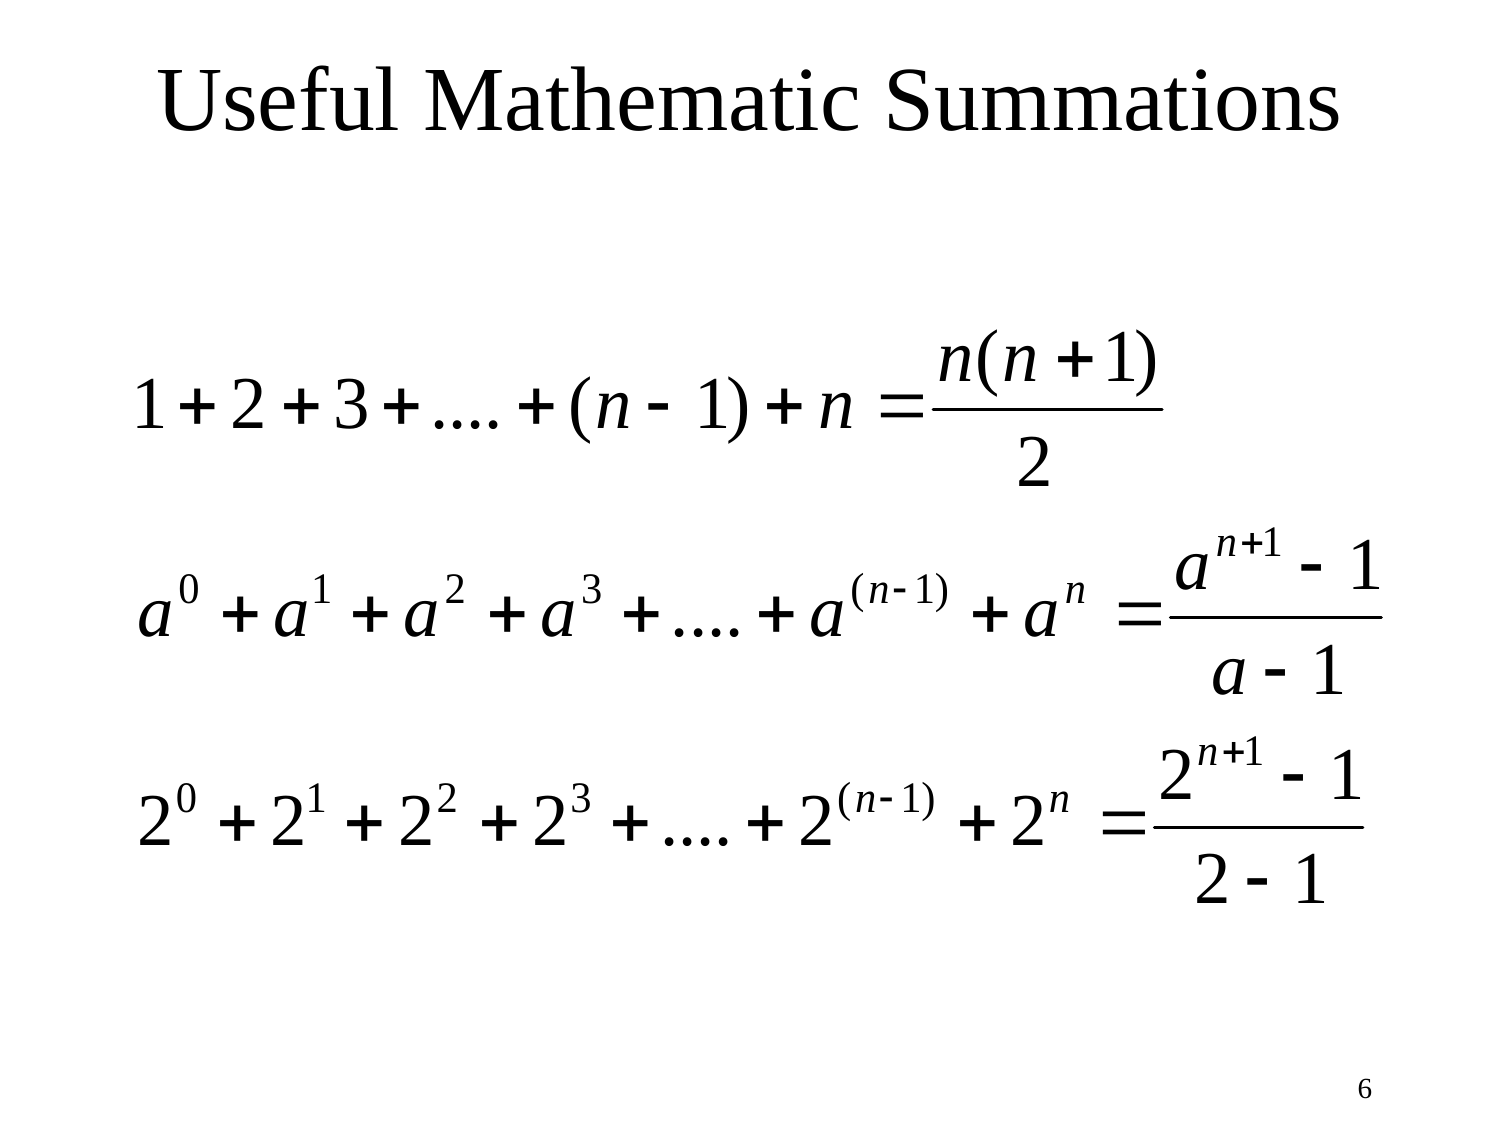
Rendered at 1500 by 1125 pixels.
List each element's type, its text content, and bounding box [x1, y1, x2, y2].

title Useful Mathematic Summations [112, 37, 1388, 150]
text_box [127, 306, 1398, 917]
slide_number 6 [1074, 1049, 1388, 1125]
